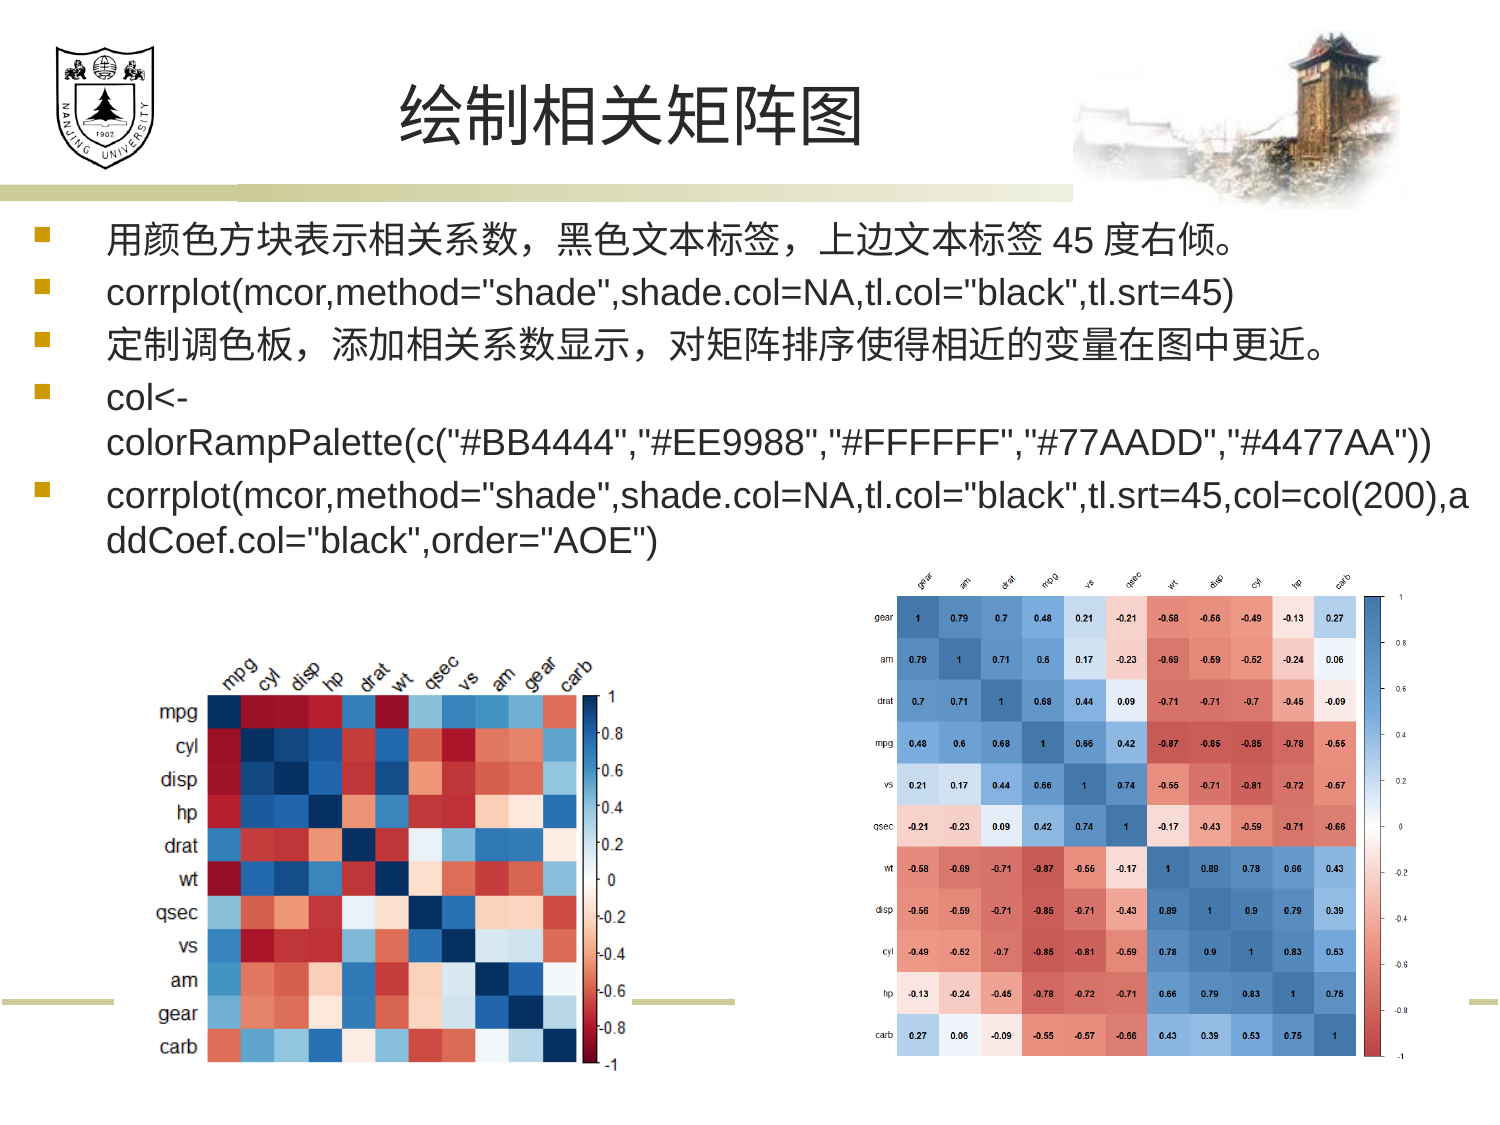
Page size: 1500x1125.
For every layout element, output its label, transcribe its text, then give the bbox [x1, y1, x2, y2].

picture [1073, 30, 1400, 208]
title 绘制相关矩阵图 [171, 66, 1093, 161]
picture [2, 550, 1498, 1125]
picture [50, 42, 160, 173]
list 用颜色方块表示相关系数，黑色文本标签，上边文本标签45度右倾。 corrplot(mcor,method="shade",shade.col=NA,tl.col="black",tl.srt=45) 定制调色板，添加相关系数显示，对矩阵排序使得相近的变量在图中更近。 col<-colorRampPalette(c("#BB4444","#EE9988","#FFFFFF","#77AADD","#4477AA")) corrplot(mcor,method="shade",shade.col=NA,tl.col="black",tl.srt=45,col=col(200),addCoef.col="black",order="AOE") [17, 208, 1500, 988]
